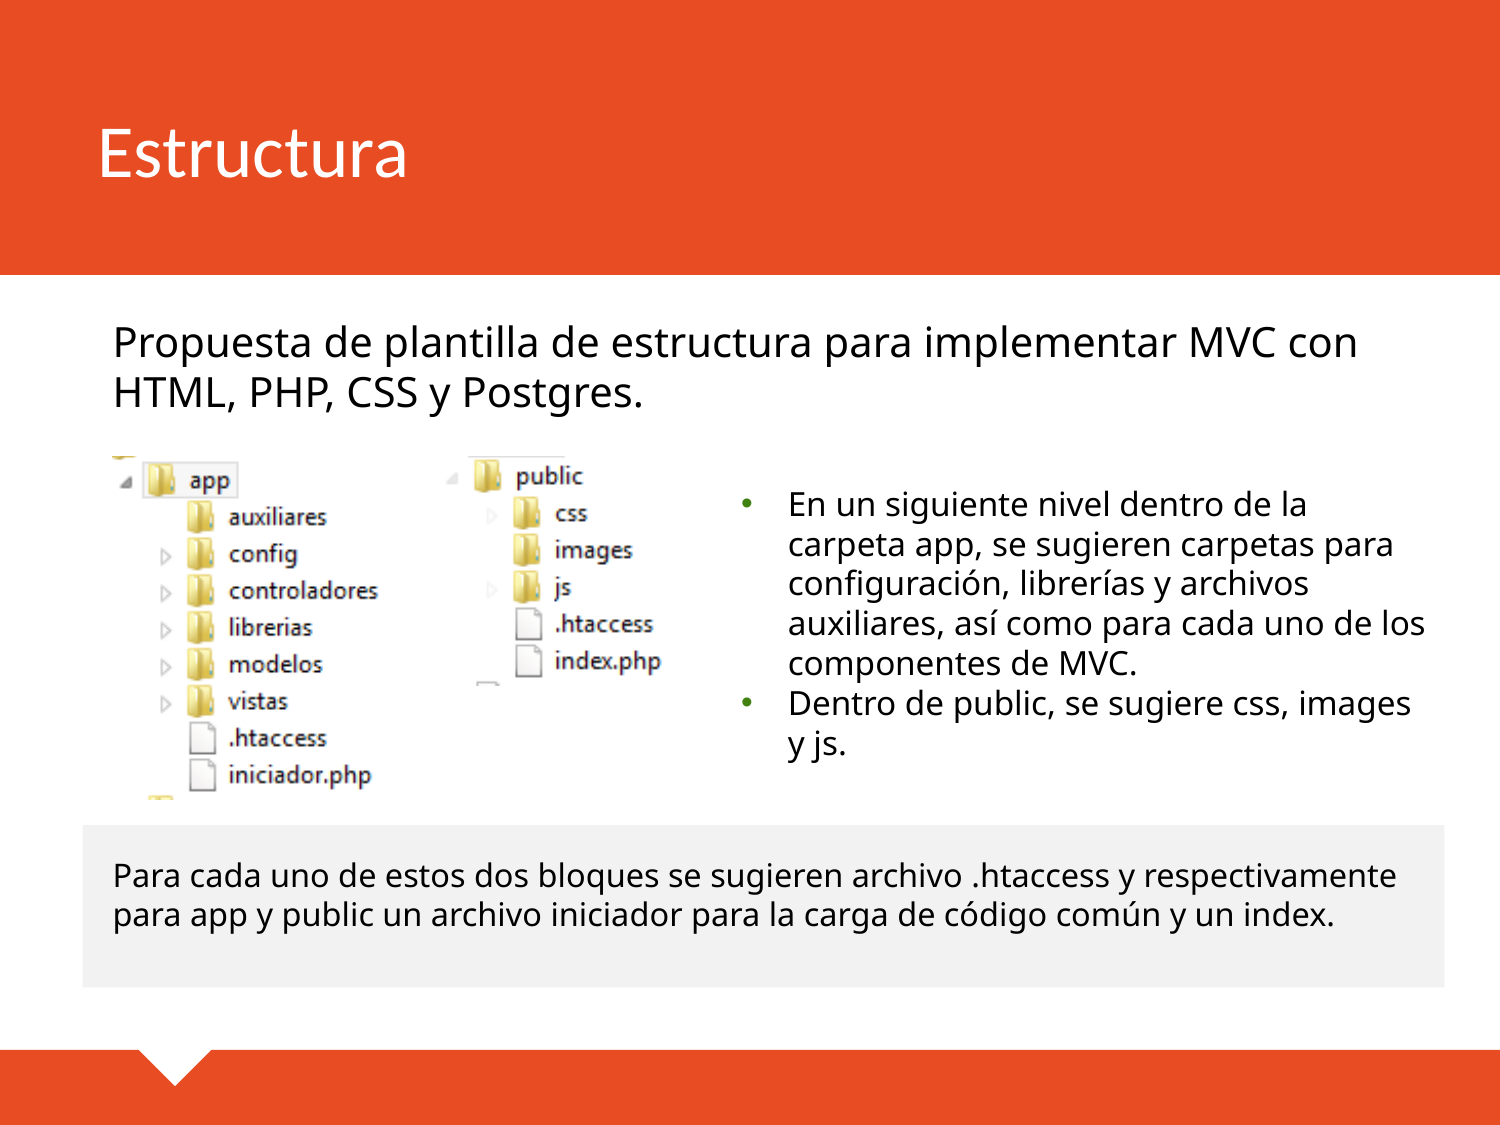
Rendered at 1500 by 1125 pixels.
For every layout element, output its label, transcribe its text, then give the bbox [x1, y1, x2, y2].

title Estructura [82, 87, 1425, 200]
list Propuesta de plantilla de estructura para implementar MVC con HTML, PHP, CSS y Postgres. [82, 300, 1444, 433]
picture [112, 456, 704, 801]
text_box En un siguiente nivel dentro de la carpeta app, se sugieren carpetas para configuración, librerías y archivos auxiliares, así como para cada uno de los componentes de MVC. Dentro de public, se sugiere css, images y js. [726, 475, 1444, 770]
list Para cada uno de estos dos bloques se sugieren archivo .htaccess y respectivamente para app y public un archivo iniciador para la carga de código común y un index. [82, 825, 1445, 988]
